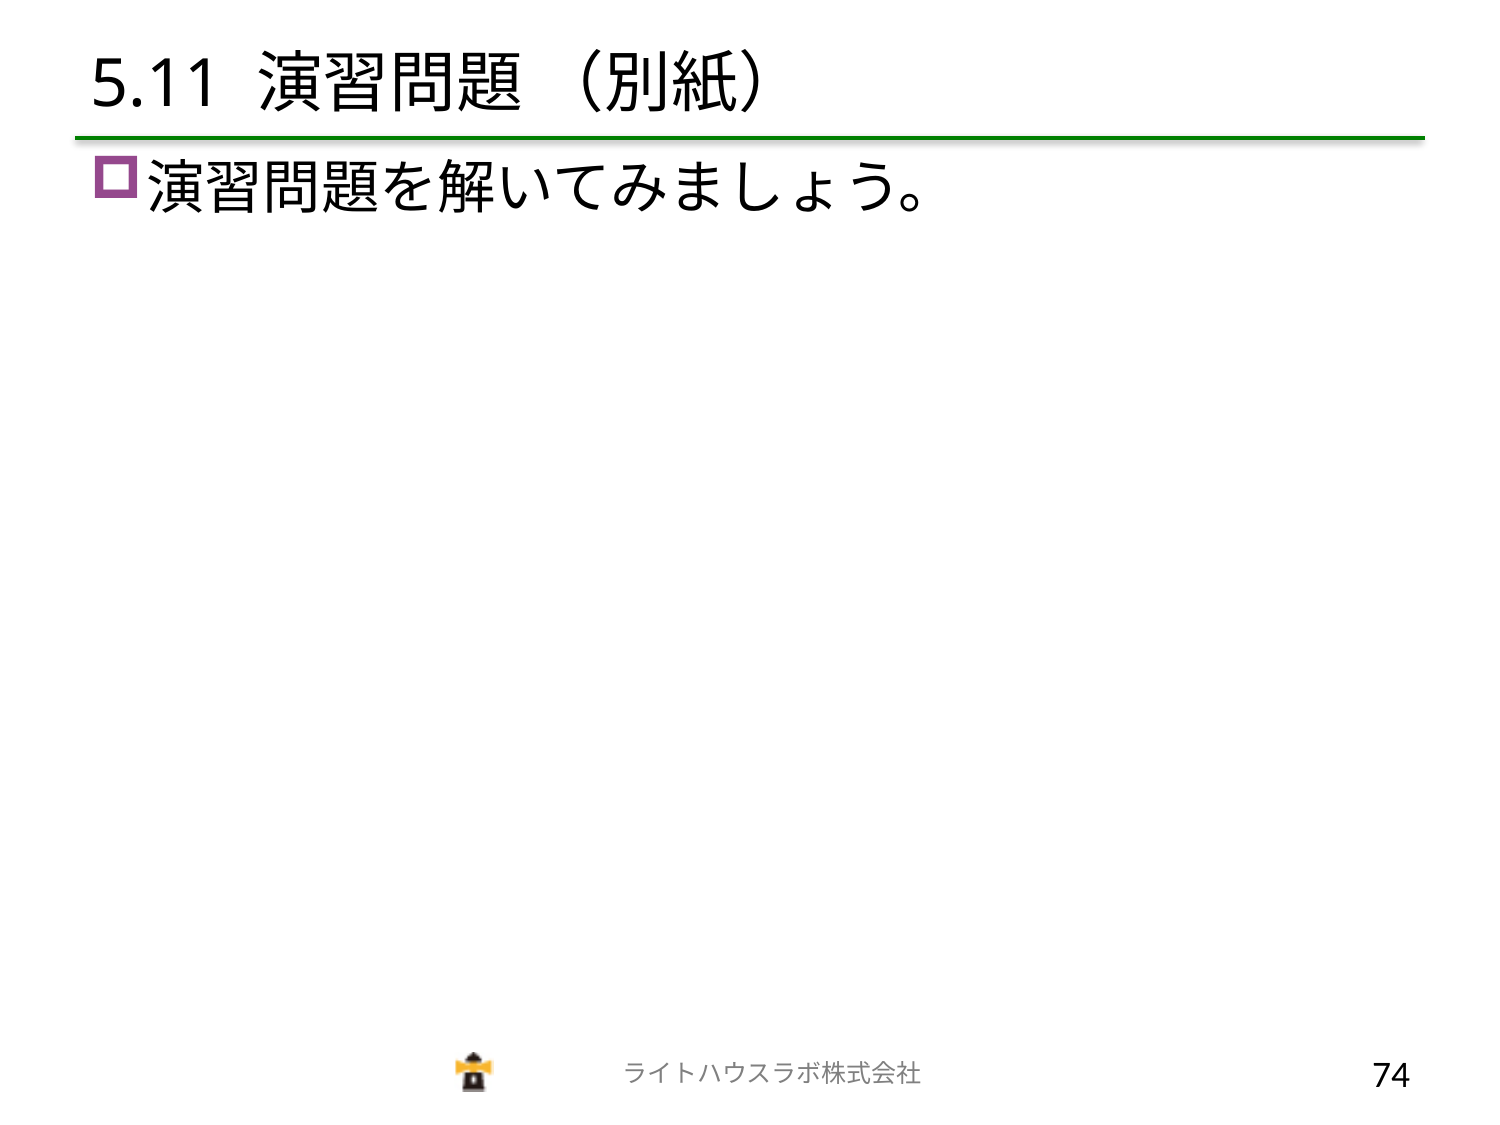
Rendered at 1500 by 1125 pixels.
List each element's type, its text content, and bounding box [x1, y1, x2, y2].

footer ライトハウスラボ株式会社 [75, 1042, 1144, 1103]
list 演習問題を解いてみましょう。 [75, 142, 1425, 951]
slide_number 73 [1183, 1042, 1425, 1103]
title 5.11 演習問題 （別紙） [75, 29, 1425, 130]
